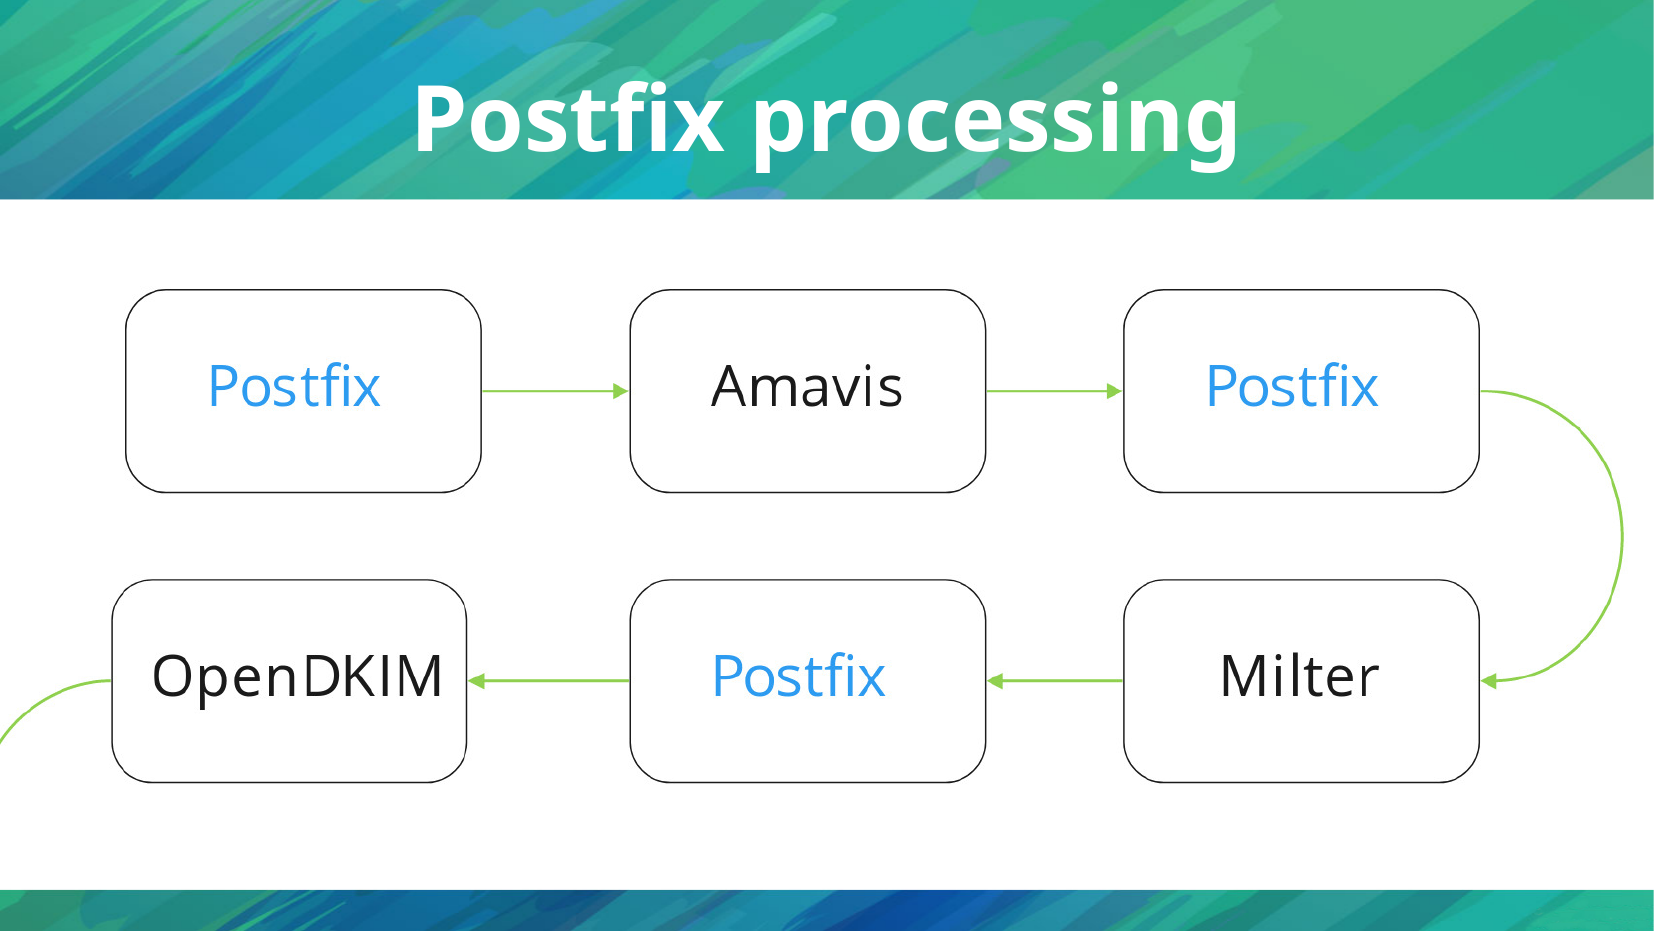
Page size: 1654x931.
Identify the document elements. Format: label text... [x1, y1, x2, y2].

text_box Postfix processing [82, 37, 1571, 193]
picture [0, 0, 1654, 931]
